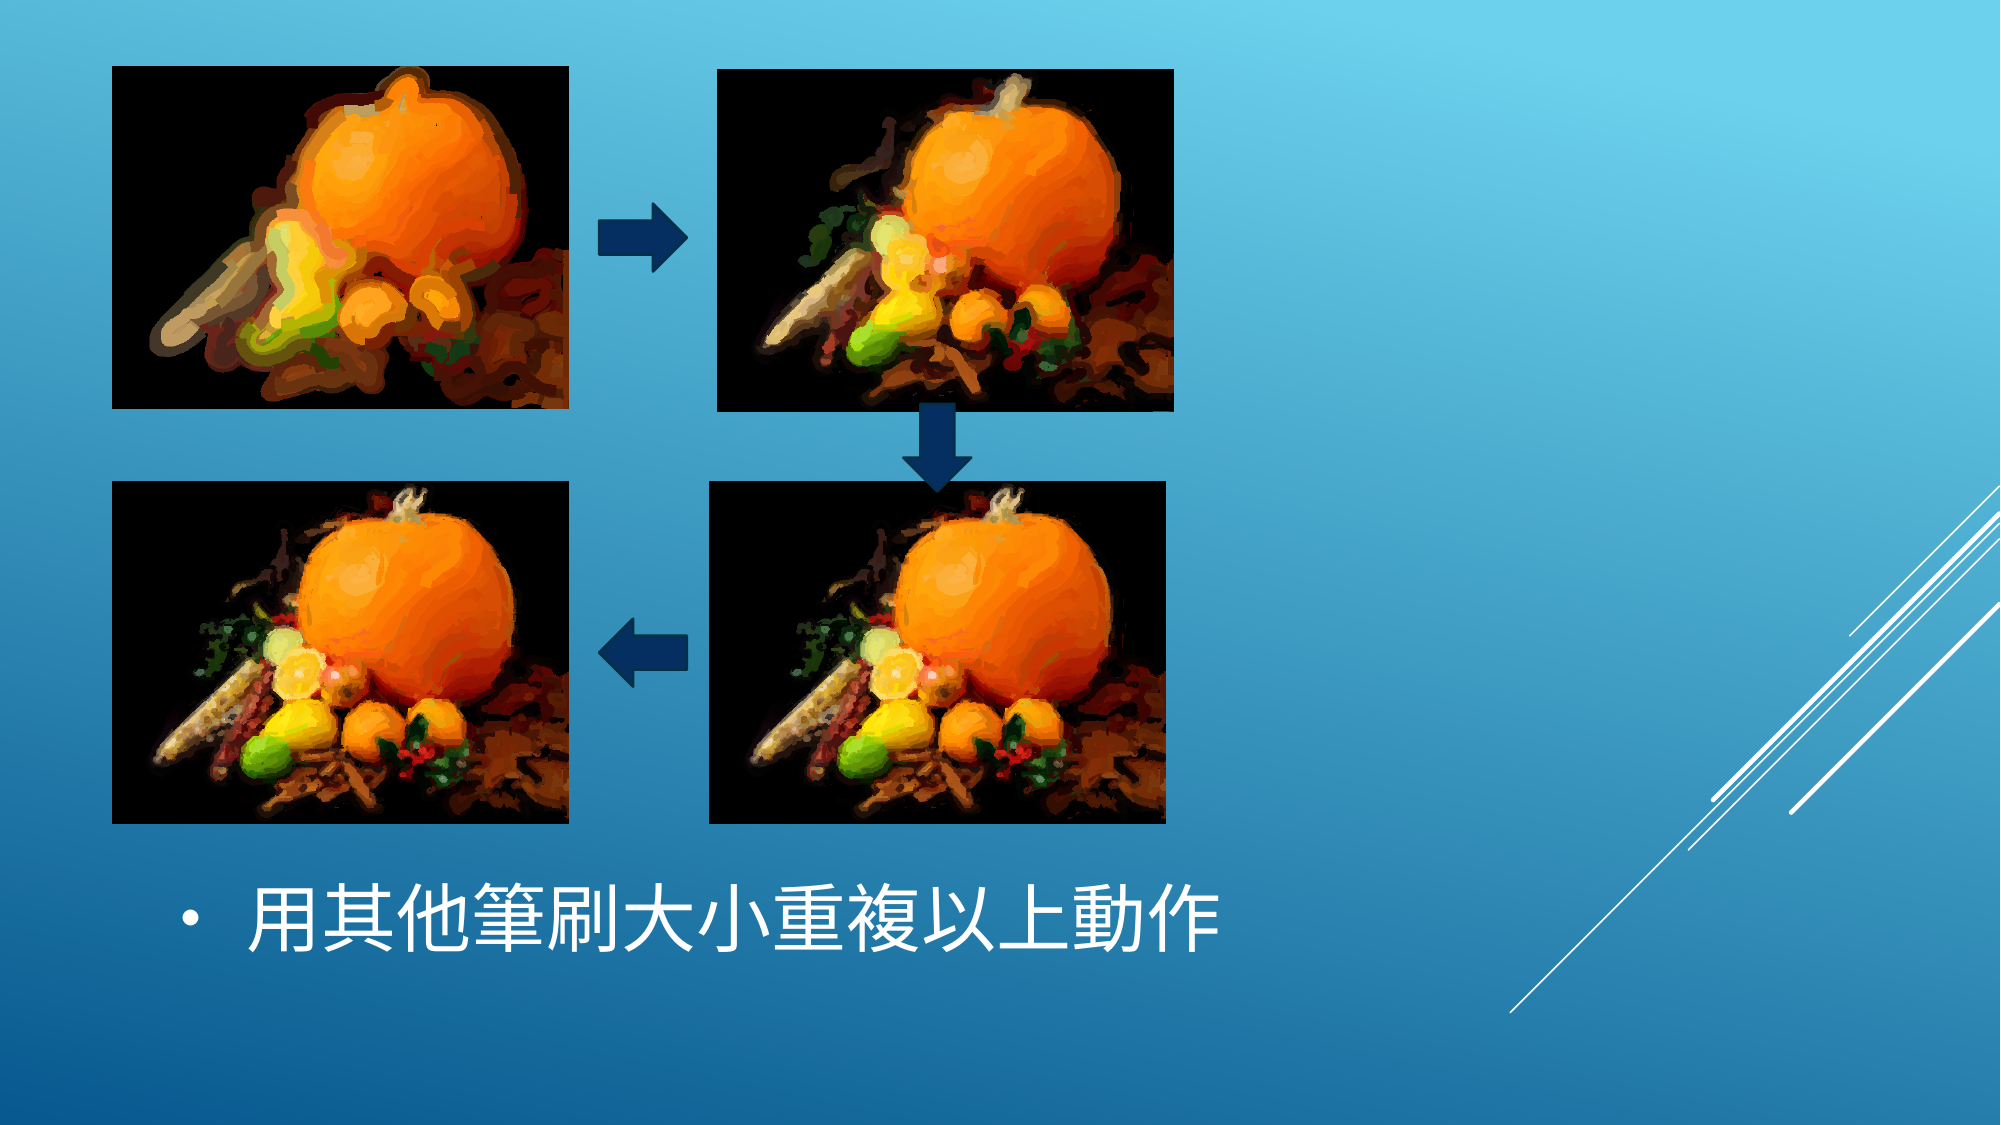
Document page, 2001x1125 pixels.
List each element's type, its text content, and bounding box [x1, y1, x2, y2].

picture [922, 406, 952, 412]
picture [931, 481, 944, 488]
picture [709, 481, 1166, 824]
picture [112, 66, 570, 409]
text_box [597, 202, 688, 273]
text_box [902, 412, 973, 481]
picture [112, 481, 570, 824]
text_box [598, 617, 689, 688]
picture [716, 69, 1174, 412]
text_box •用其他筆刷大小重複以上動作 [138, 863, 1280, 969]
